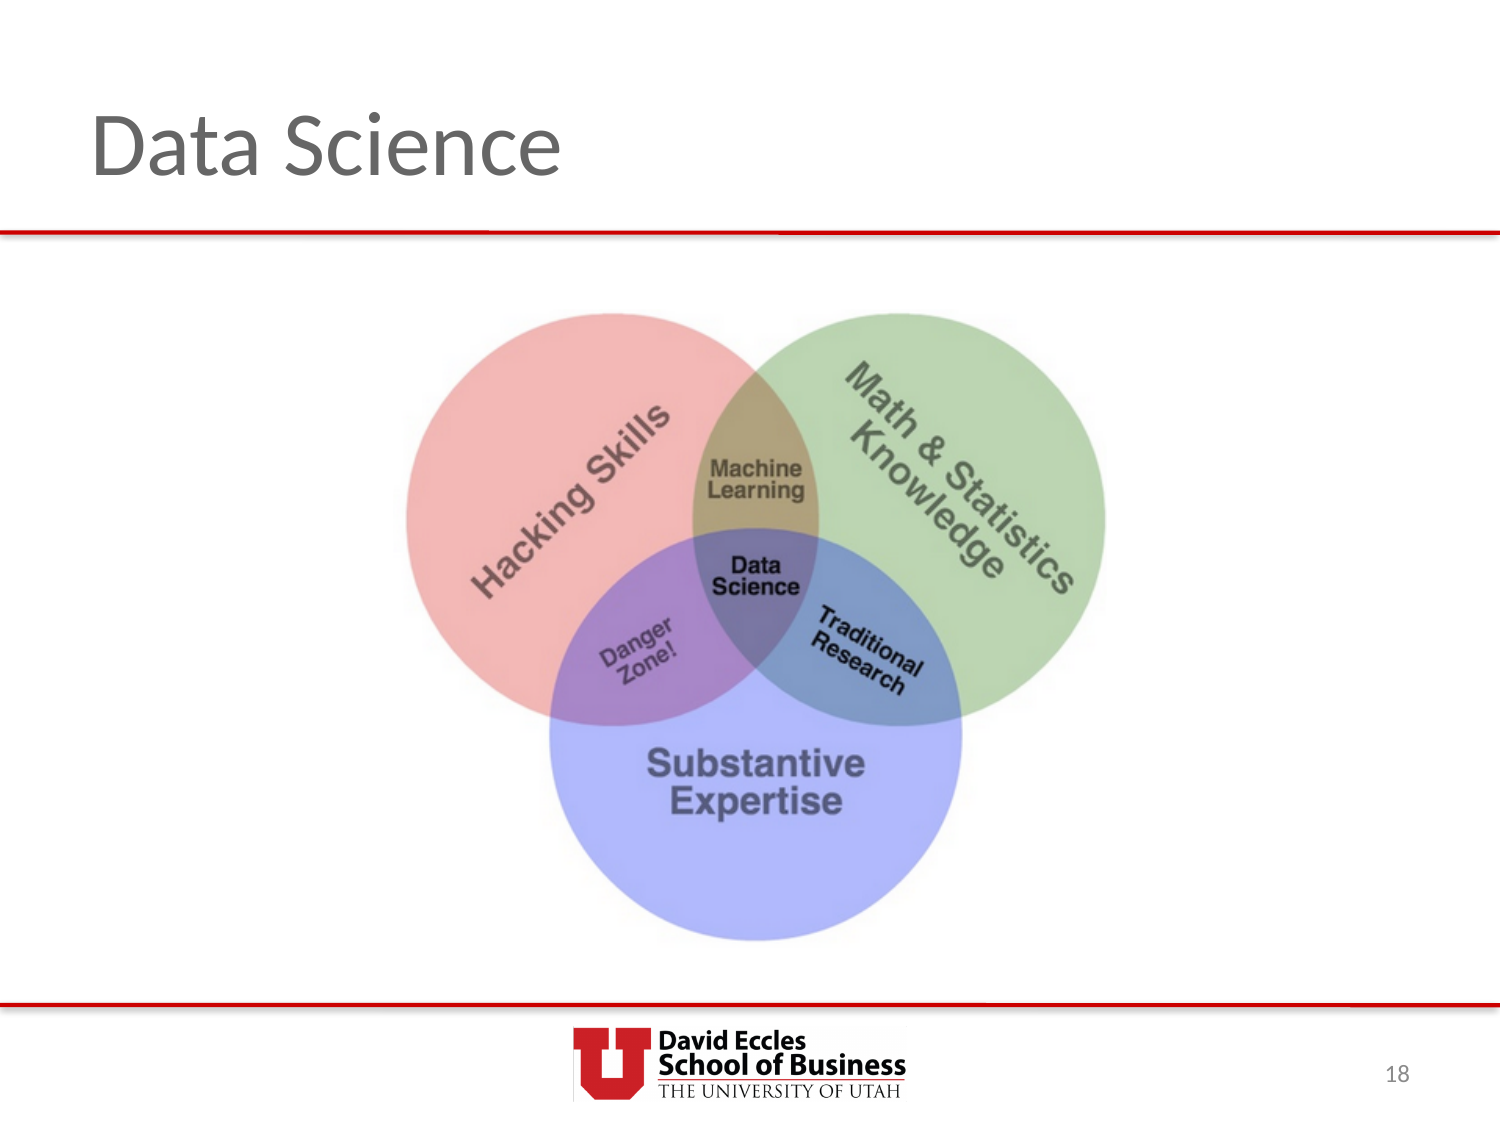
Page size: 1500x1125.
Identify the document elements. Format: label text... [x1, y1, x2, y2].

picture [573, 1026, 907, 1102]
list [393, 309, 1107, 959]
title Data Science [75, 45, 1425, 233]
slide_number 18 [1074, 1042, 1425, 1103]
